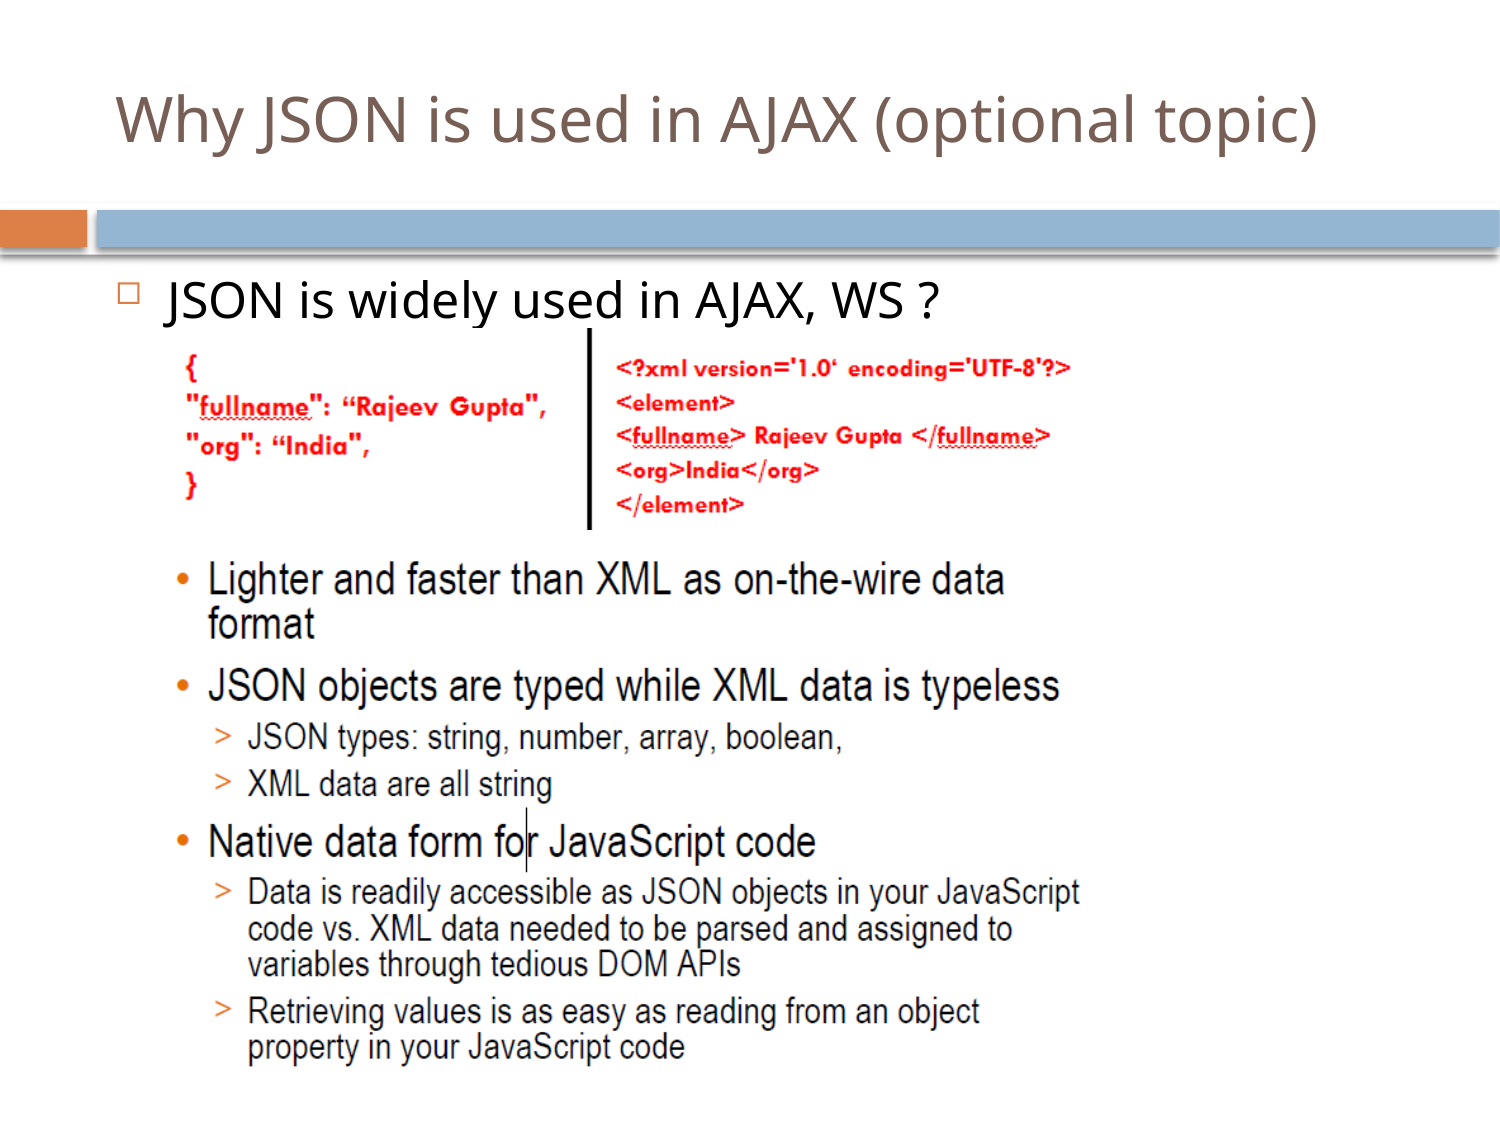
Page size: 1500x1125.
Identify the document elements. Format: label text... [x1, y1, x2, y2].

picture [175, 550, 1095, 1069]
picture [163, 327, 1075, 530]
text_box Why JSON is used in AJAX (optional topic) [100, 37, 1438, 200]
text_box JSON is widely used in AJAX, WS ? [100, 262, 1438, 1000]
